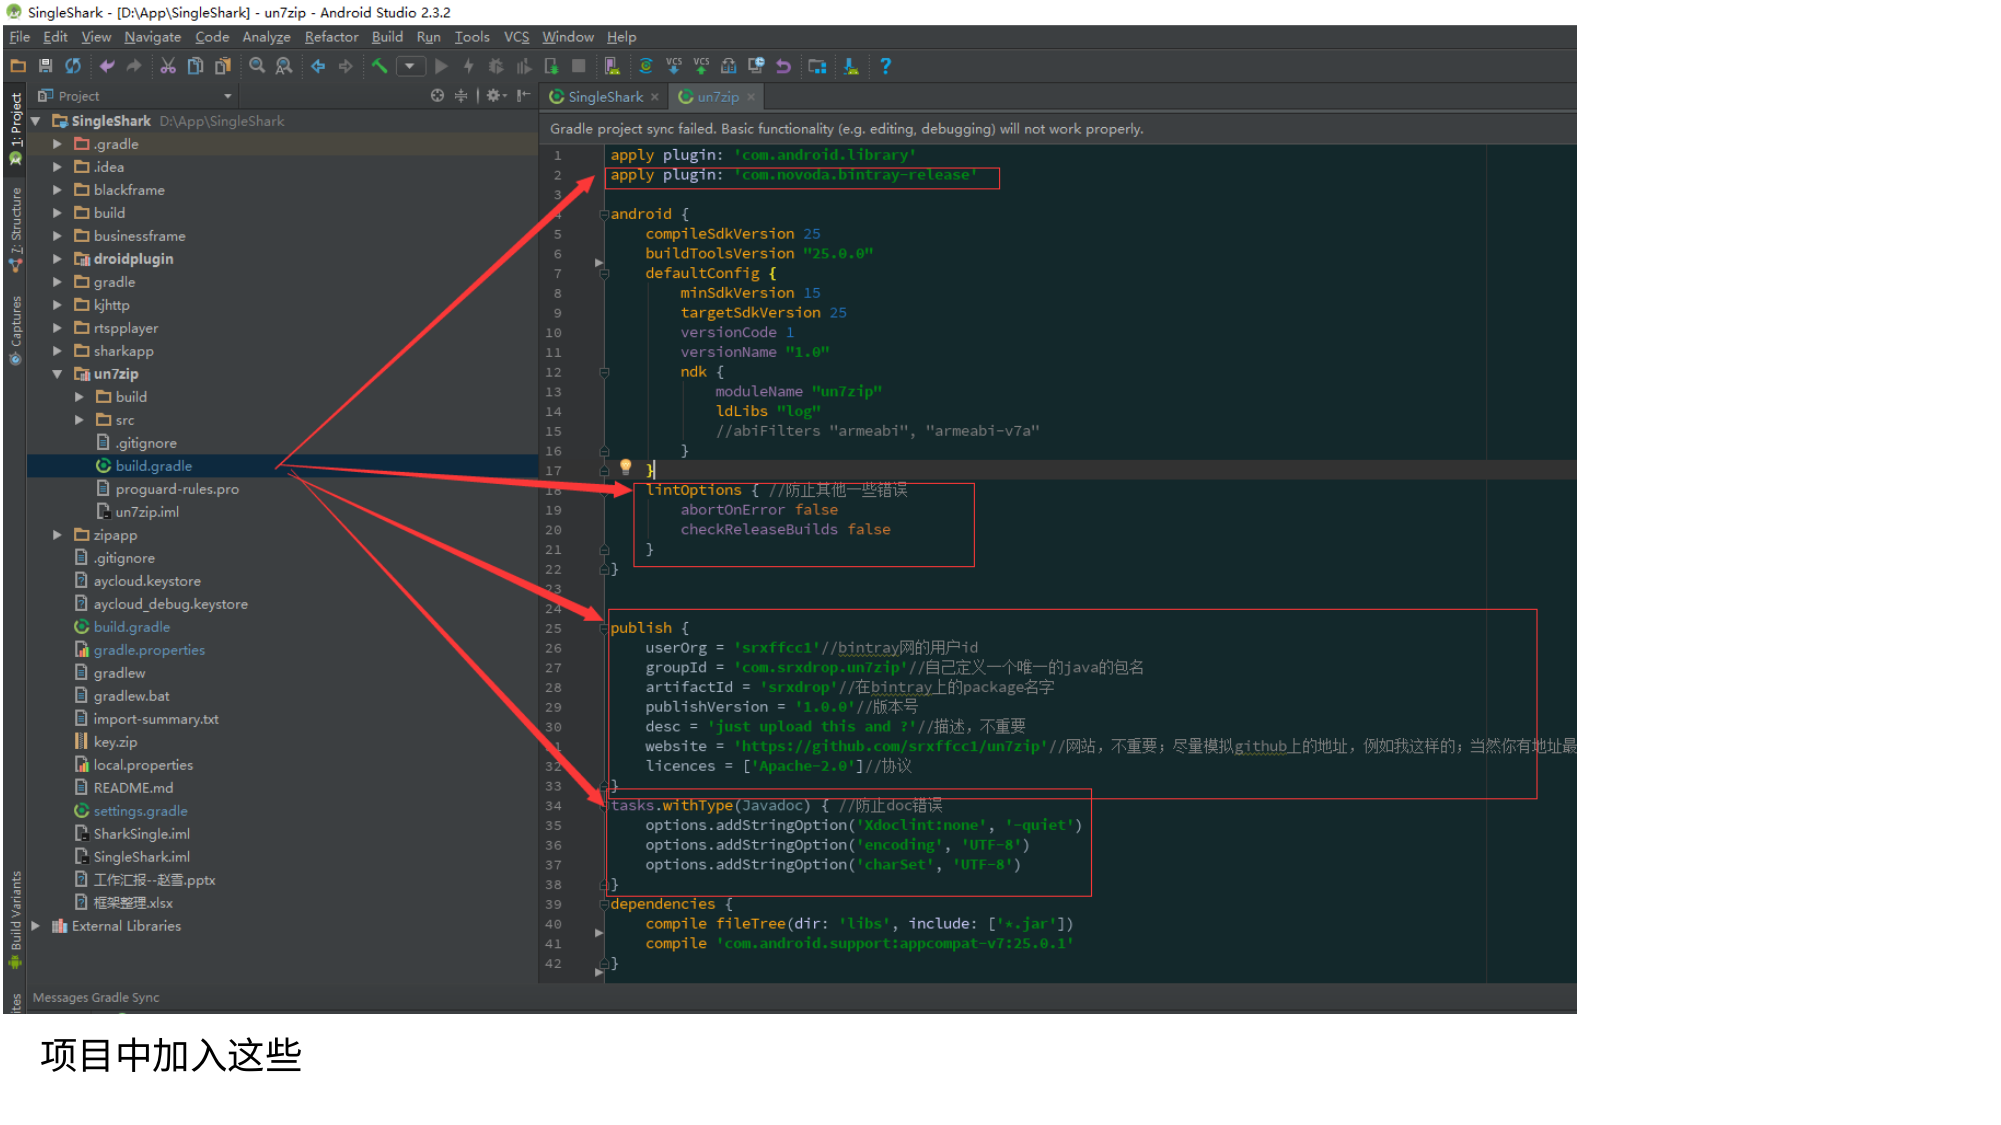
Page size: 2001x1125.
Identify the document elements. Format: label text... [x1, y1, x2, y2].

picture [3, 0, 1577, 1014]
text_box 项目中加入这些 [25, 1024, 1194, 1085]
